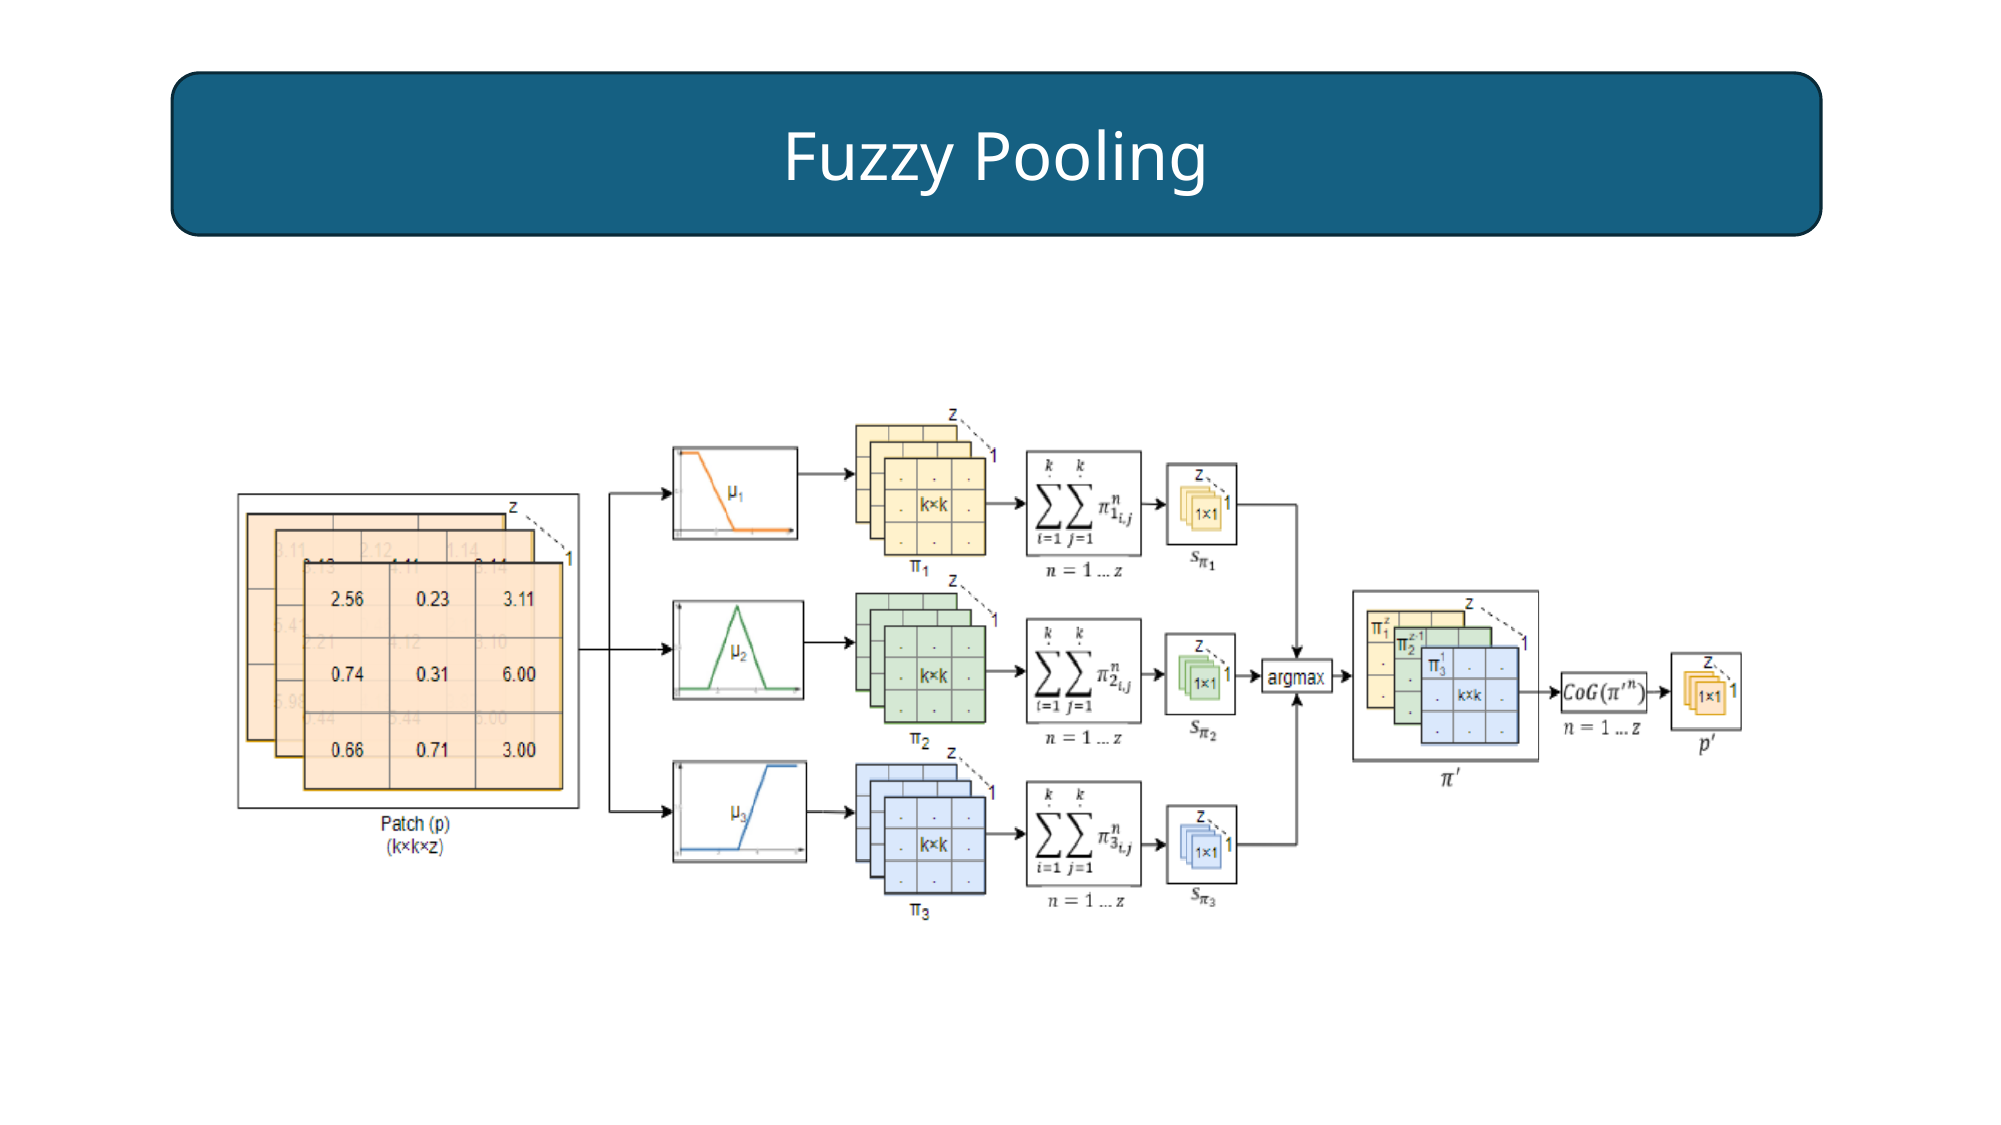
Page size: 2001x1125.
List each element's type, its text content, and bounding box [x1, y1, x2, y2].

text_box Fuzzy Pooling [170, 71, 1823, 237]
picture [171, 382, 1783, 927]
